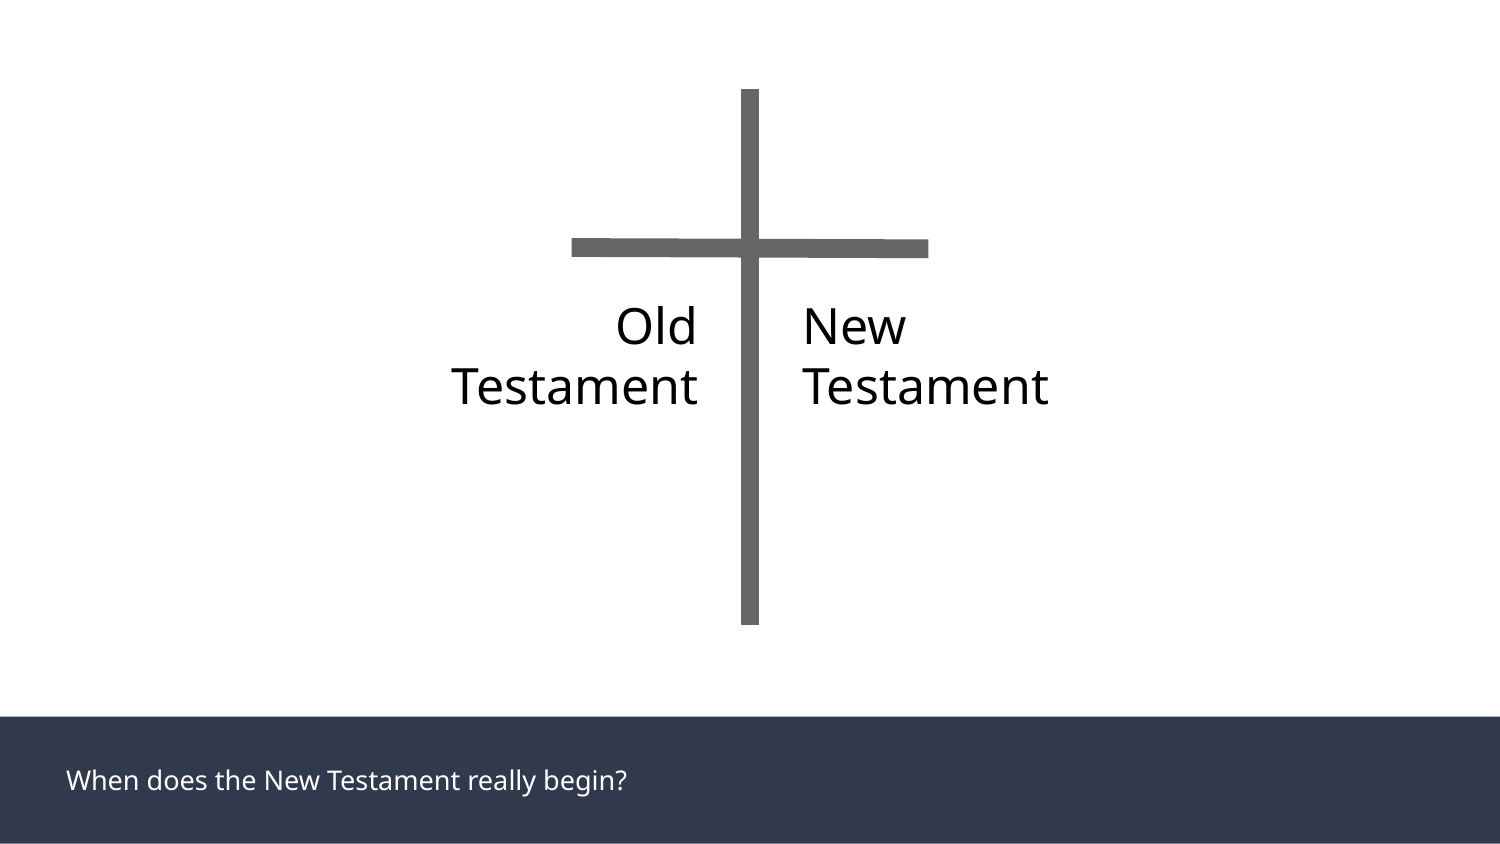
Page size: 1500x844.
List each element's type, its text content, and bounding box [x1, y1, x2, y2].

text_box Old Testament [308, 279, 566, 434]
list When does the New Testament really begin? [51, 741, 1361, 818]
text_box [571, 88, 929, 625]
text_box New Testament [933, 279, 1277, 434]
